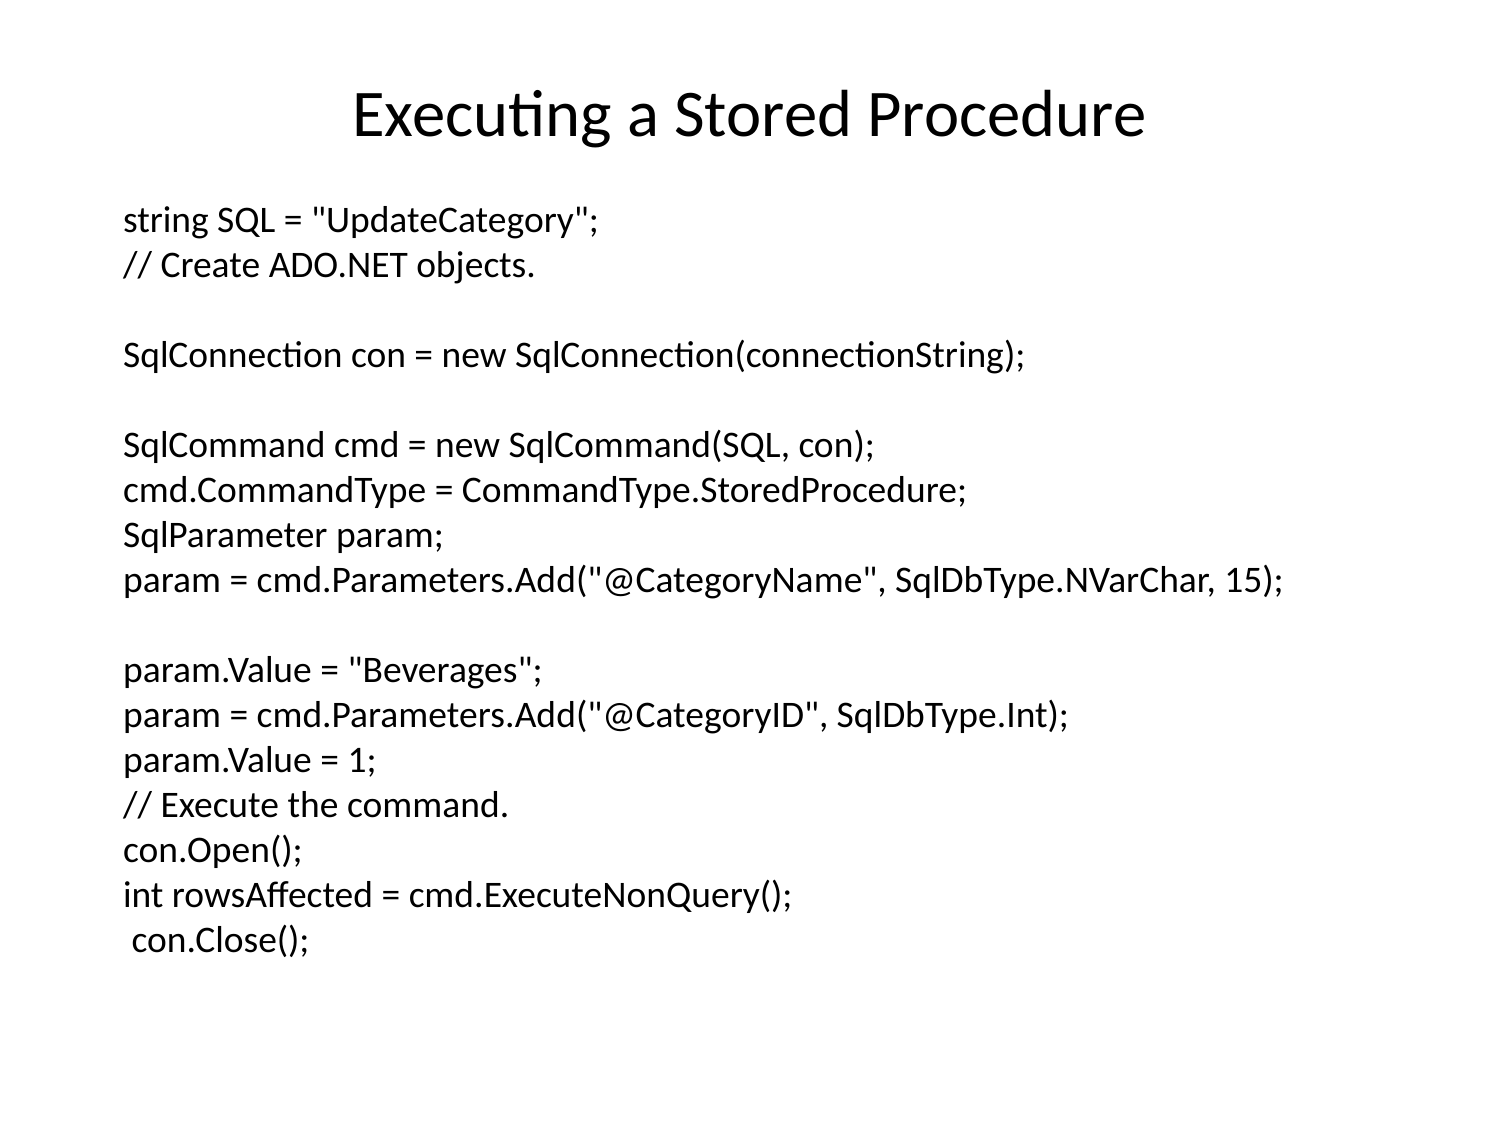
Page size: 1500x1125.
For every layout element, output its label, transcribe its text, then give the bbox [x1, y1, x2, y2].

text_box Executing a Stored Procedure [112, 62, 1388, 250]
text_box string SQL = "UpdateCategory"; // Create ADO.NET objects. SqlConnection con = new SqlConnection(connectionString); SqlCommand cmd = new SqlCommand(SQL, con); cmd.CommandType = CommandType.StoredProcedure; SqlParameter param; param = cmd.Parameters.Add("@CategoryName", SqlDbType.NVarChar, 15); param.Value = "Beverages"; param = cmd.Parameters.Add("@CategoryID", SqlDbType.Int); param.Value = 1; // Execute the command. con.Open(); int rowsAffected = cmd.ExecuteNonQuery(); con.Close(); [108, 187, 1384, 863]
